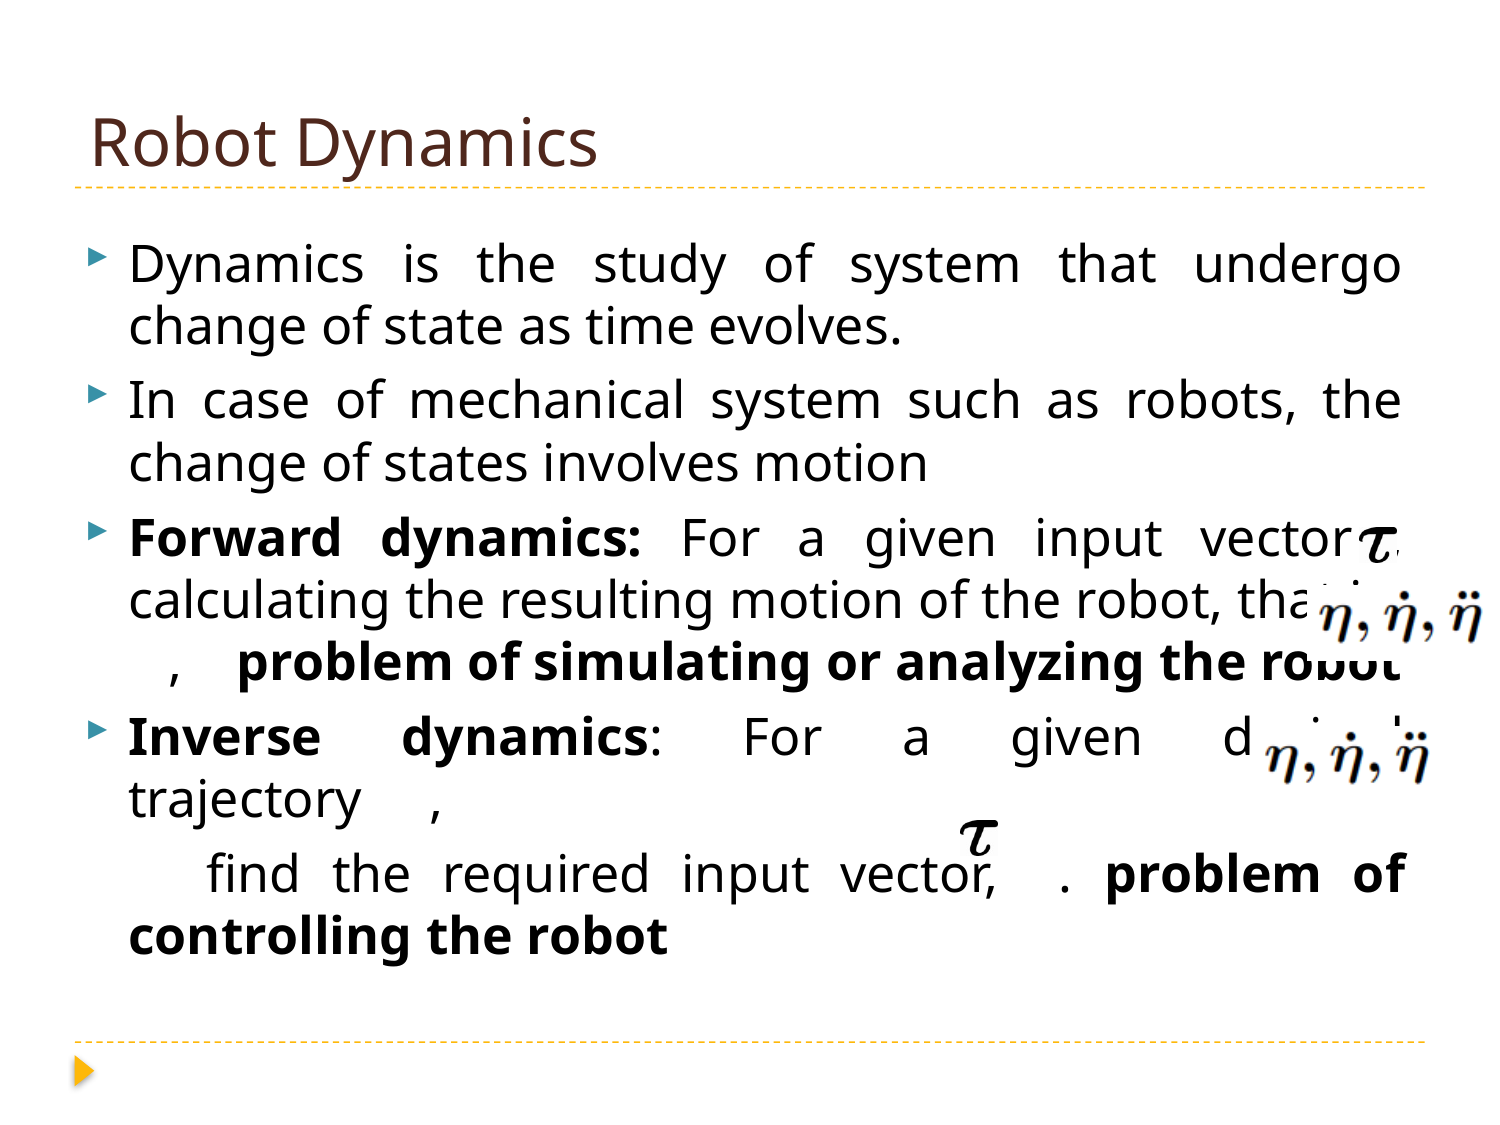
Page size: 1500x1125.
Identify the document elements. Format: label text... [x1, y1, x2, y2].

picture [1359, 527, 1397, 563]
title Robot Dynamics [75, 24, 1425, 188]
picture [960, 820, 999, 856]
text_box Dynamics is the study of system that undergo change of state as time evolves. In case of mechanical system such as robots, the change of states involves motion Forward dynamics: For a given input vector , calculating the resulting motion of the robot, that is , problem of simulating or analyzing the robot Inverse dynamics: For a given desired trajectory , find the required input vector, . problem of controlling the robot [70, 222, 1421, 1033]
picture [1253, 726, 1447, 802]
picture [1307, 585, 1500, 662]
